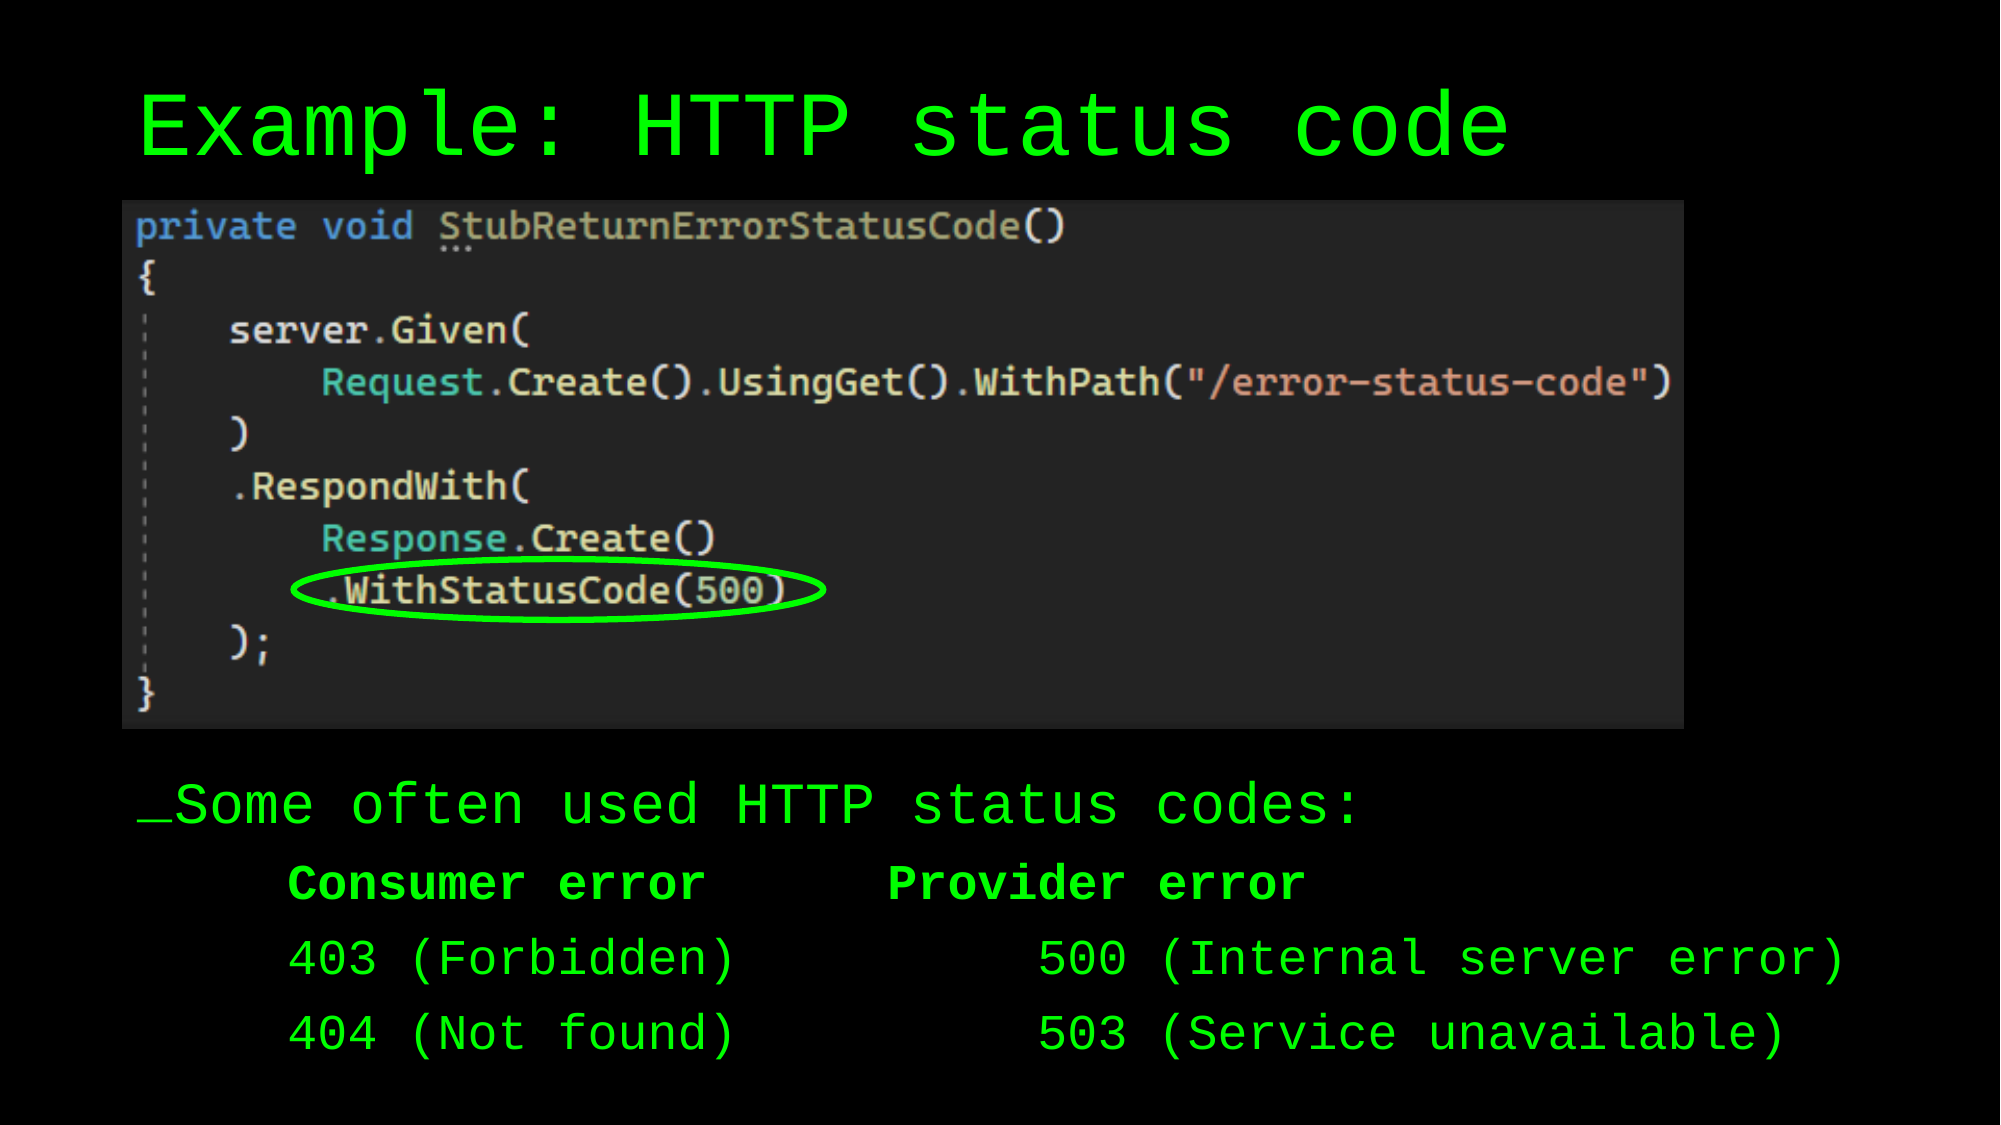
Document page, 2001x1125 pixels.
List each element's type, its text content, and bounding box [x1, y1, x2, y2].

text_box Some often used HTTP status codes: Consumer error Provider error 403 (Forbidden) 500 (Internal server error) 404 (Not found) 503 (Service unavailable) [122, 423, 1967, 1071]
title Example: HTTP status code [122, 35, 1844, 218]
picture [122, 200, 1684, 729]
